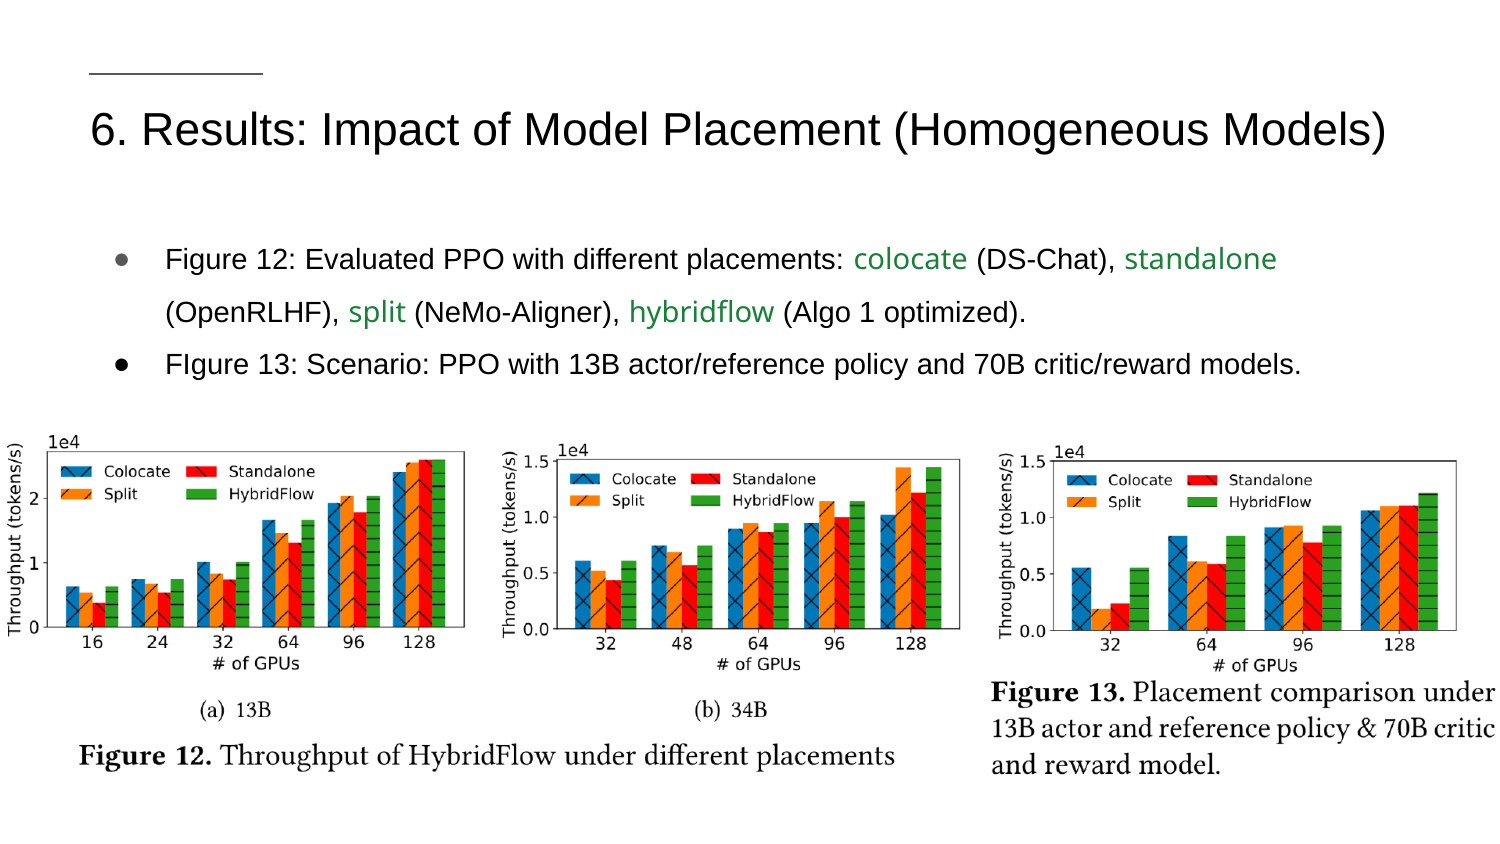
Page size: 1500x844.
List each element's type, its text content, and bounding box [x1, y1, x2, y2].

list Figure 12: Evaluated PPO with different placements: colocate (DS-Chat), standalone (OpenRLHF), split (NeMo-Aligner), hybridflow (Algo 1 optimized). FIgure 13: Scenario: PPO with 13B actor/reference policy and 70B critic/reward models. [90, 64, 1424, 420]
picture [0, 421, 1500, 789]
